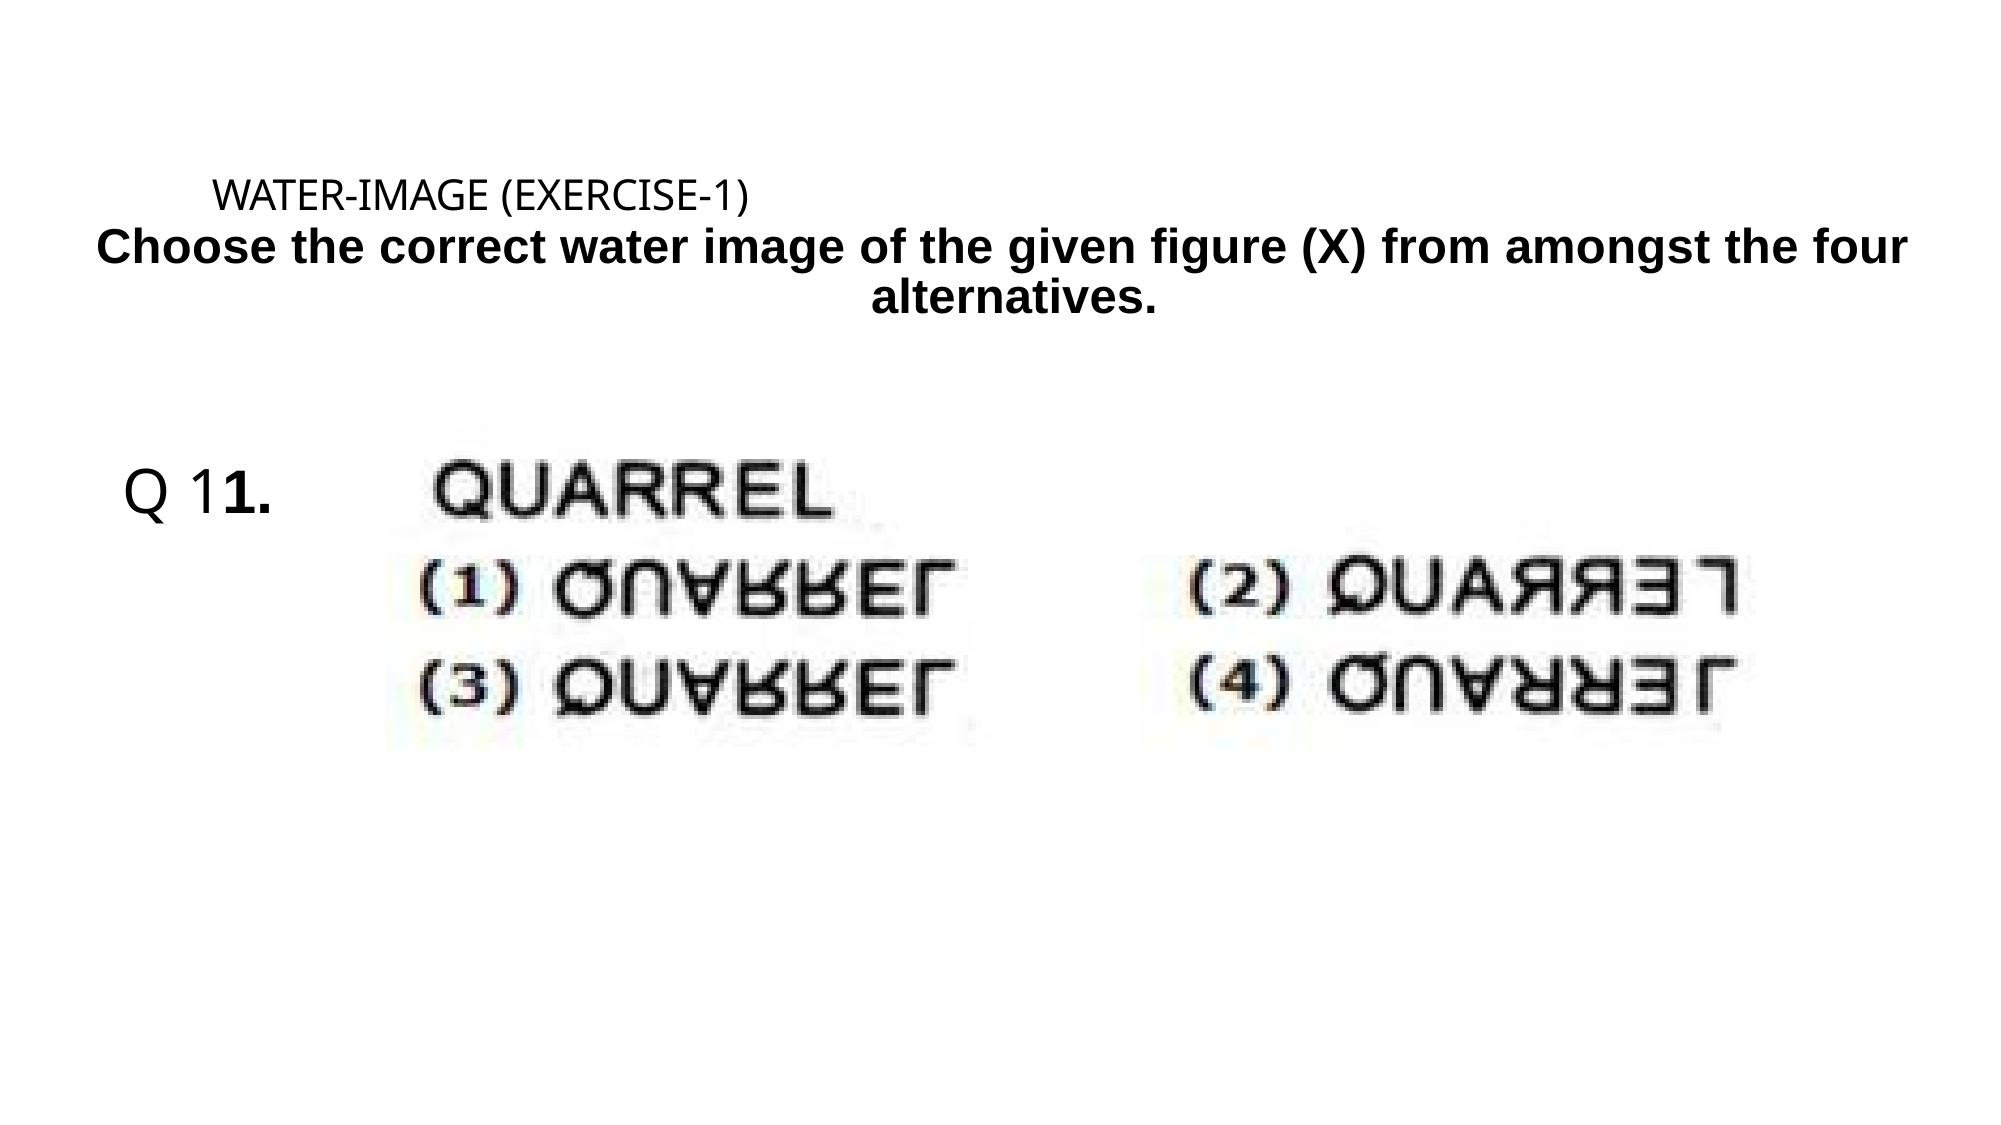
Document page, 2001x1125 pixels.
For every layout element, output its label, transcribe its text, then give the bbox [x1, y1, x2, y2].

picture [385, 426, 1756, 752]
title Choose the correct water image of the given figure (X) from amongst the four alternatives. [92, 220, 1913, 411]
text_box Q 11. [120, 449, 290, 527]
text_box WATER-IMAGE (EXERCISE-1) [209, 166, 878, 220]
